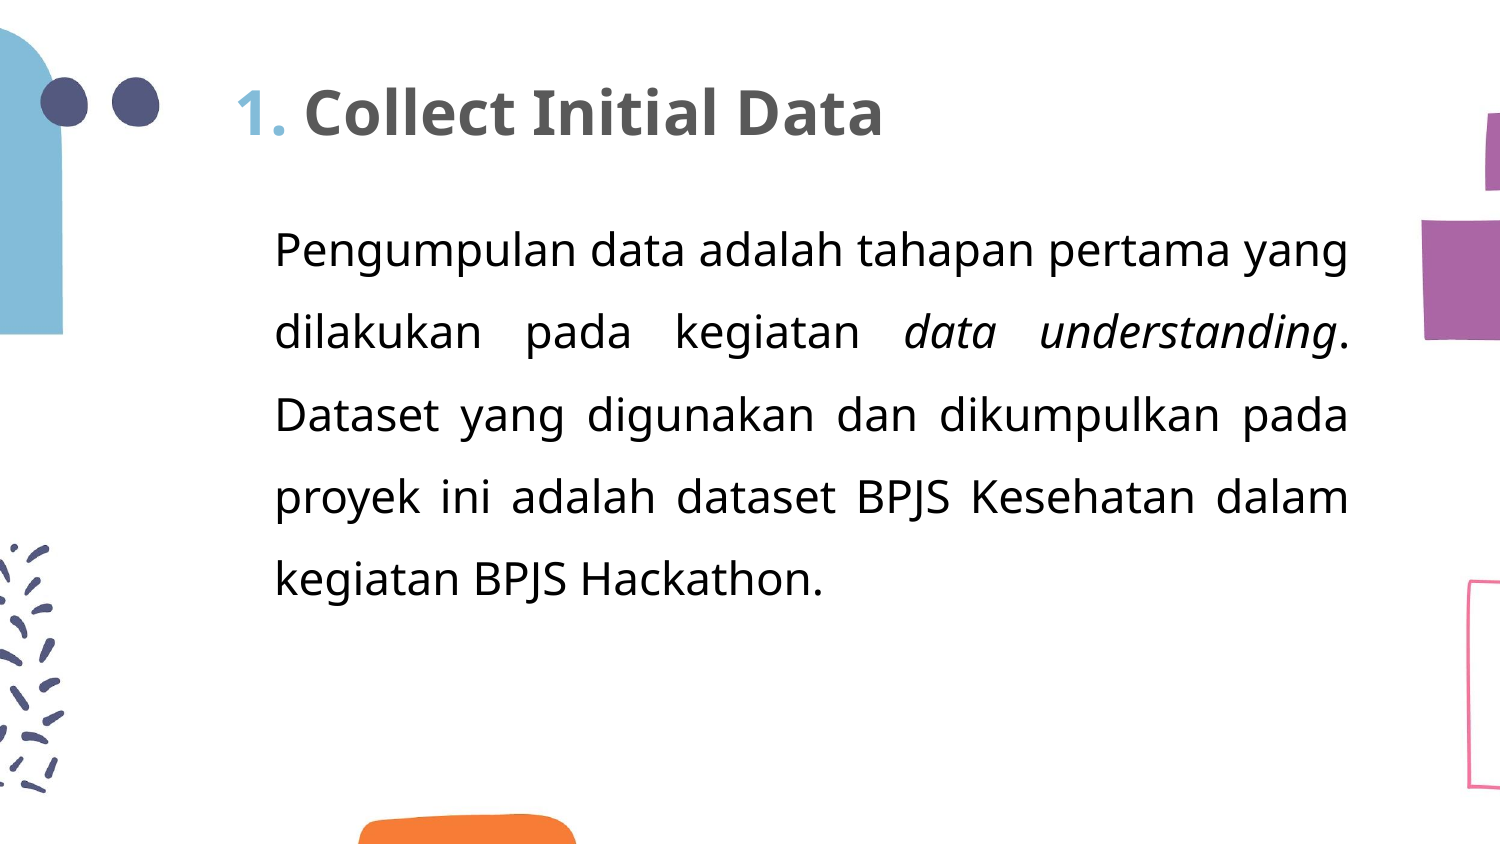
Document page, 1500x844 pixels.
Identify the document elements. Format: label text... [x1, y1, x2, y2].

text_box Pengumpulan data adalah tahapan pertama yang dilakukan pada kegiatan data understanding. Dataset yang digunakan dan dikumpulkan pada proyek ini adalah dataset BPJS Kesehatan dalam kegiatan BPJS Hackathon. [259, 177, 1366, 621]
picture [0, 0, 1500, 844]
title Collect Initial Data [213, 58, 936, 153]
